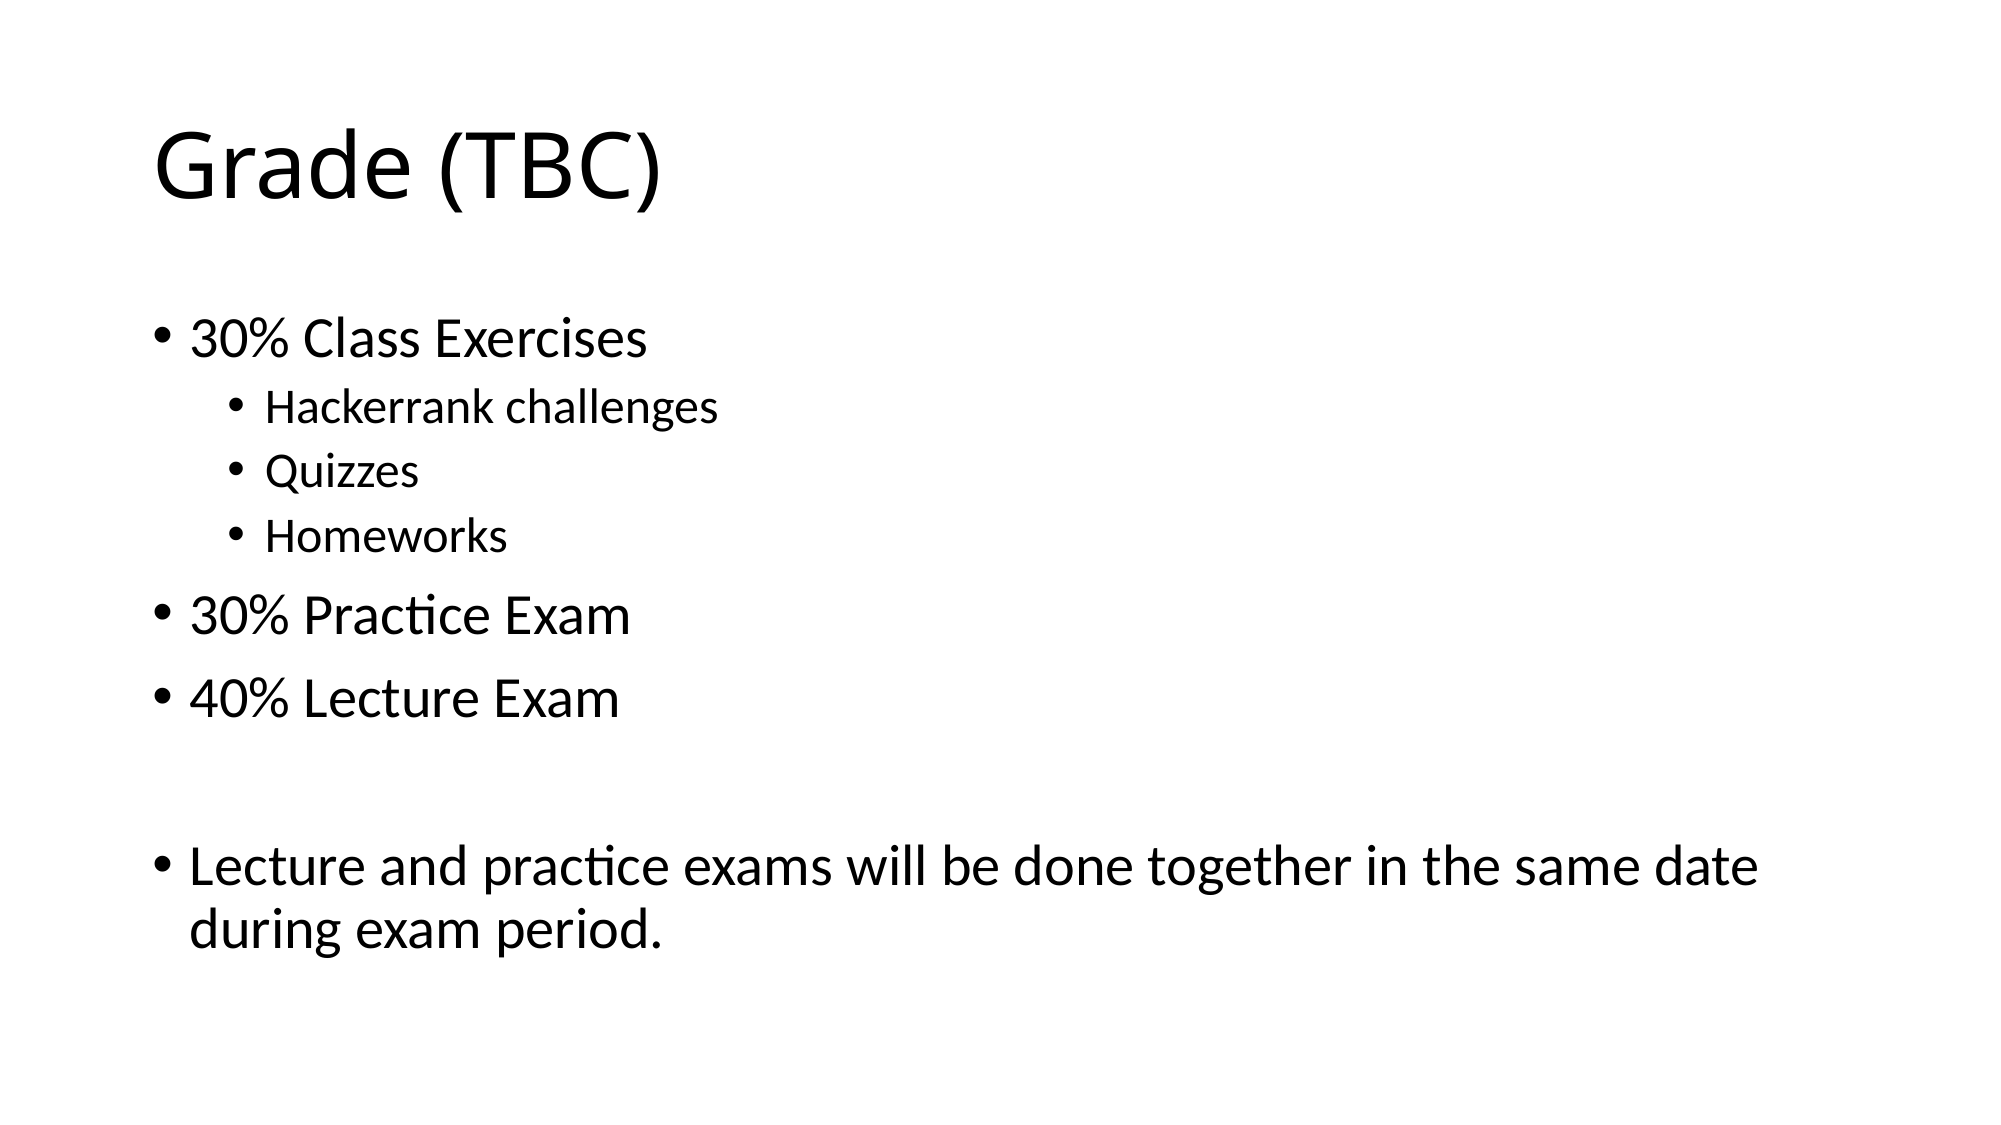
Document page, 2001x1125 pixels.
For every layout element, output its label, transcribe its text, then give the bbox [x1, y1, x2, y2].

title Grade (TBC) [137, 59, 1863, 278]
list 30% Class Exercises Hackerrank challenges Quizzes Homeworks 30% Practice Exam 40% Lecture Exam Lecture and practice exams will be done together in the same date during exam period. [137, 299, 1863, 1014]
